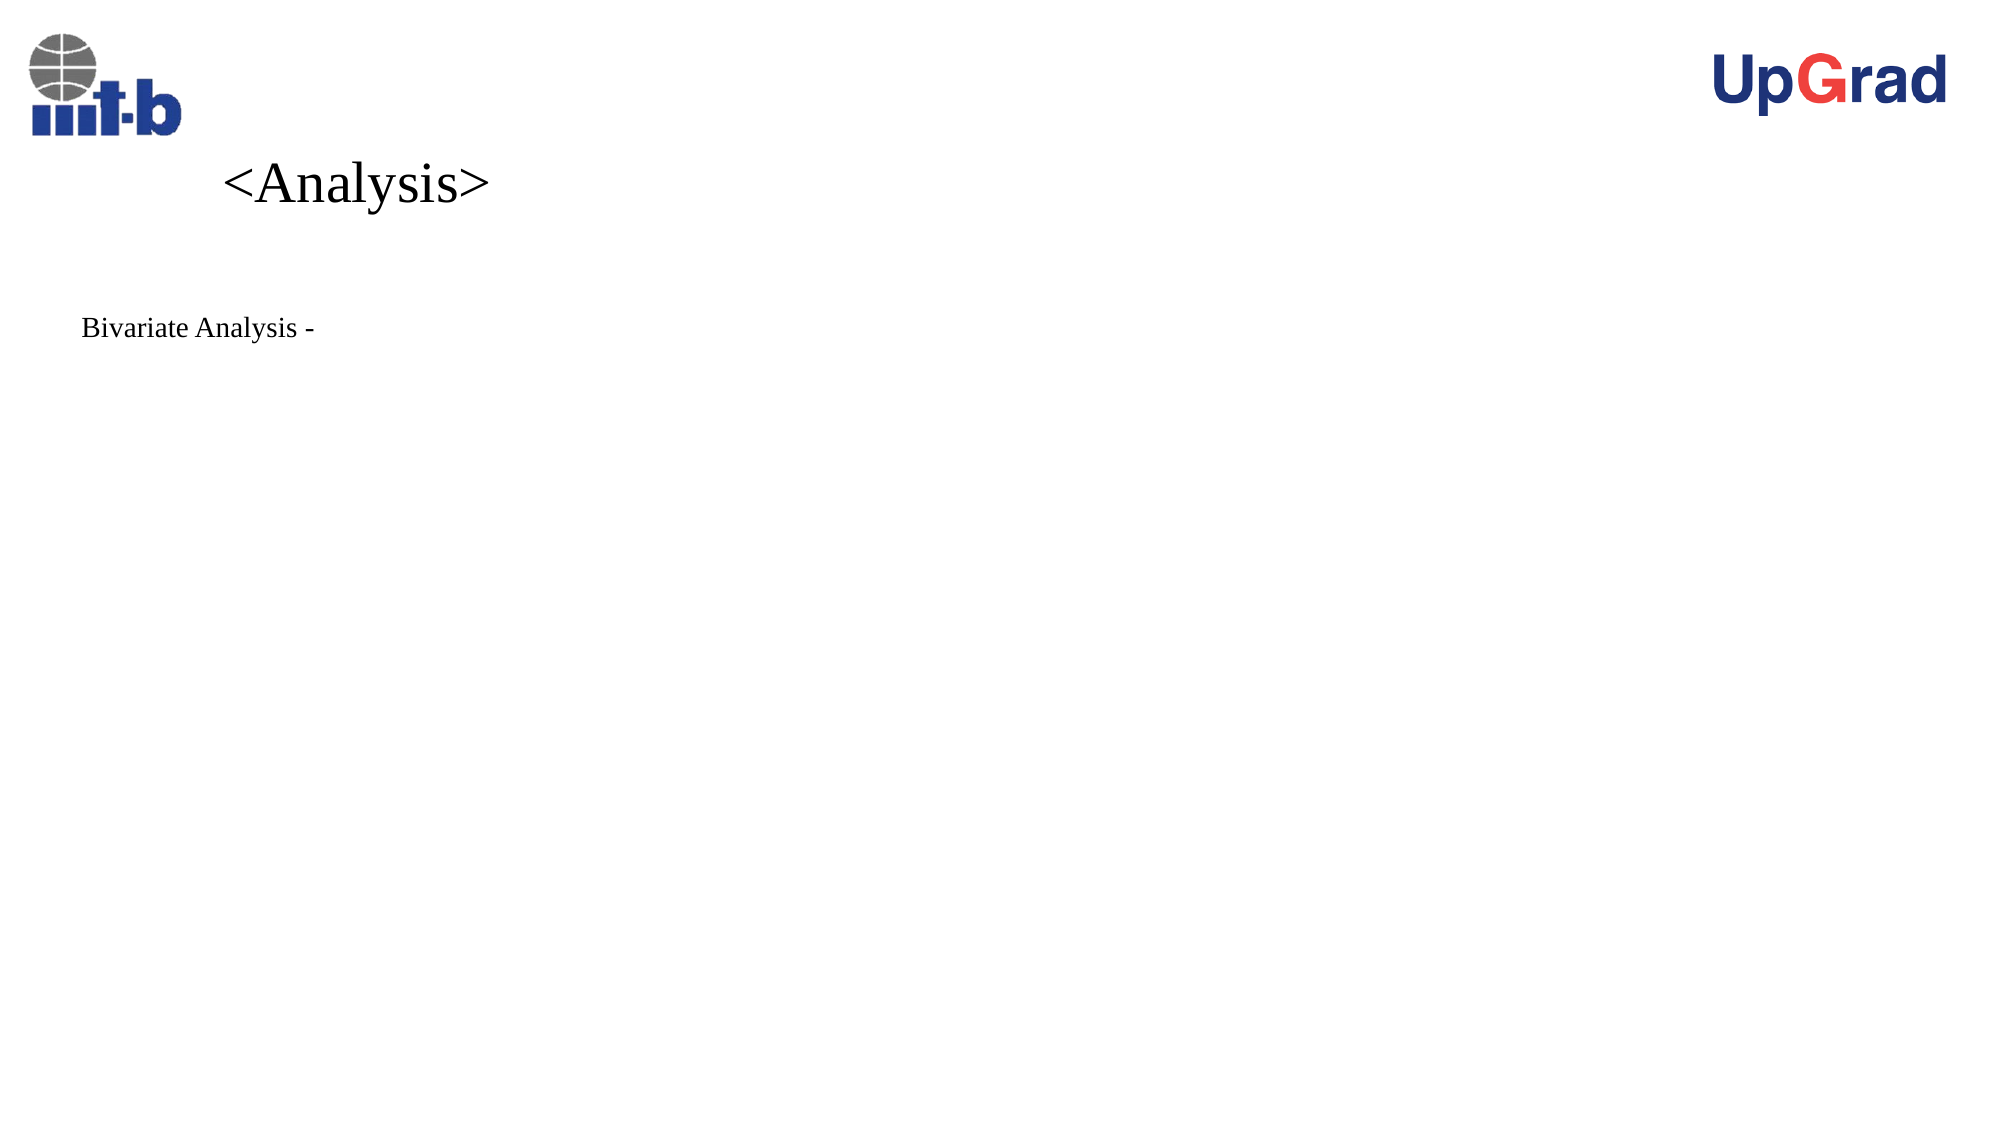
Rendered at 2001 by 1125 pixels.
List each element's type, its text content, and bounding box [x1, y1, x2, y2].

title <Analysis> [186, 104, 1715, 246]
picture [1714, 53, 1952, 116]
picture [0, 29, 208, 163]
list Bivariate Analysis - [66, 304, 1899, 1017]
